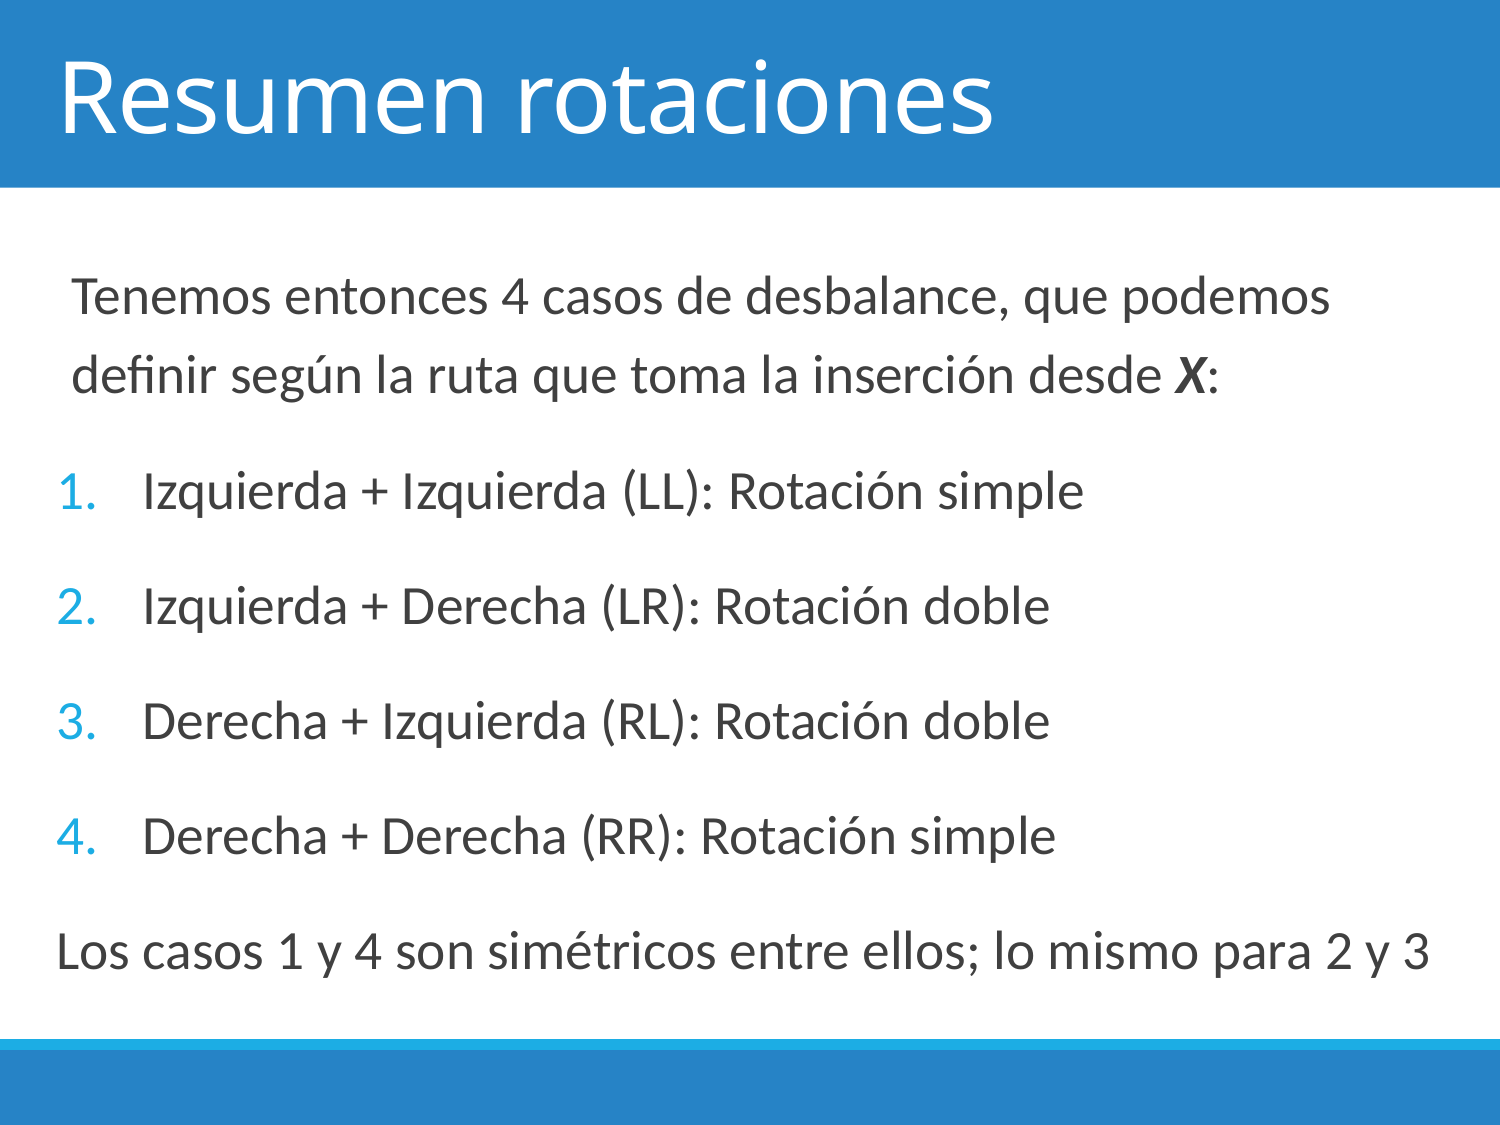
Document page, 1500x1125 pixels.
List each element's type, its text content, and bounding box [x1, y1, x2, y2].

title Resumen rotaciones [41, 0, 1459, 188]
list Tenemos entonces 4 casos de desbalance, que podemos definir según la ruta que toma la inserción desde X: Izquierda + Izquierda (LL): Rotación simple Izquierda + Derecha (LR): Rotación doble Derecha + Izquierda (RL): Rotación doble Derecha + Derecha (RR): Rotación simple Los casos 1 y 4 son simétricos entre ellos; lo mismo para 2 y 3 [41, 211, 1459, 1016]
